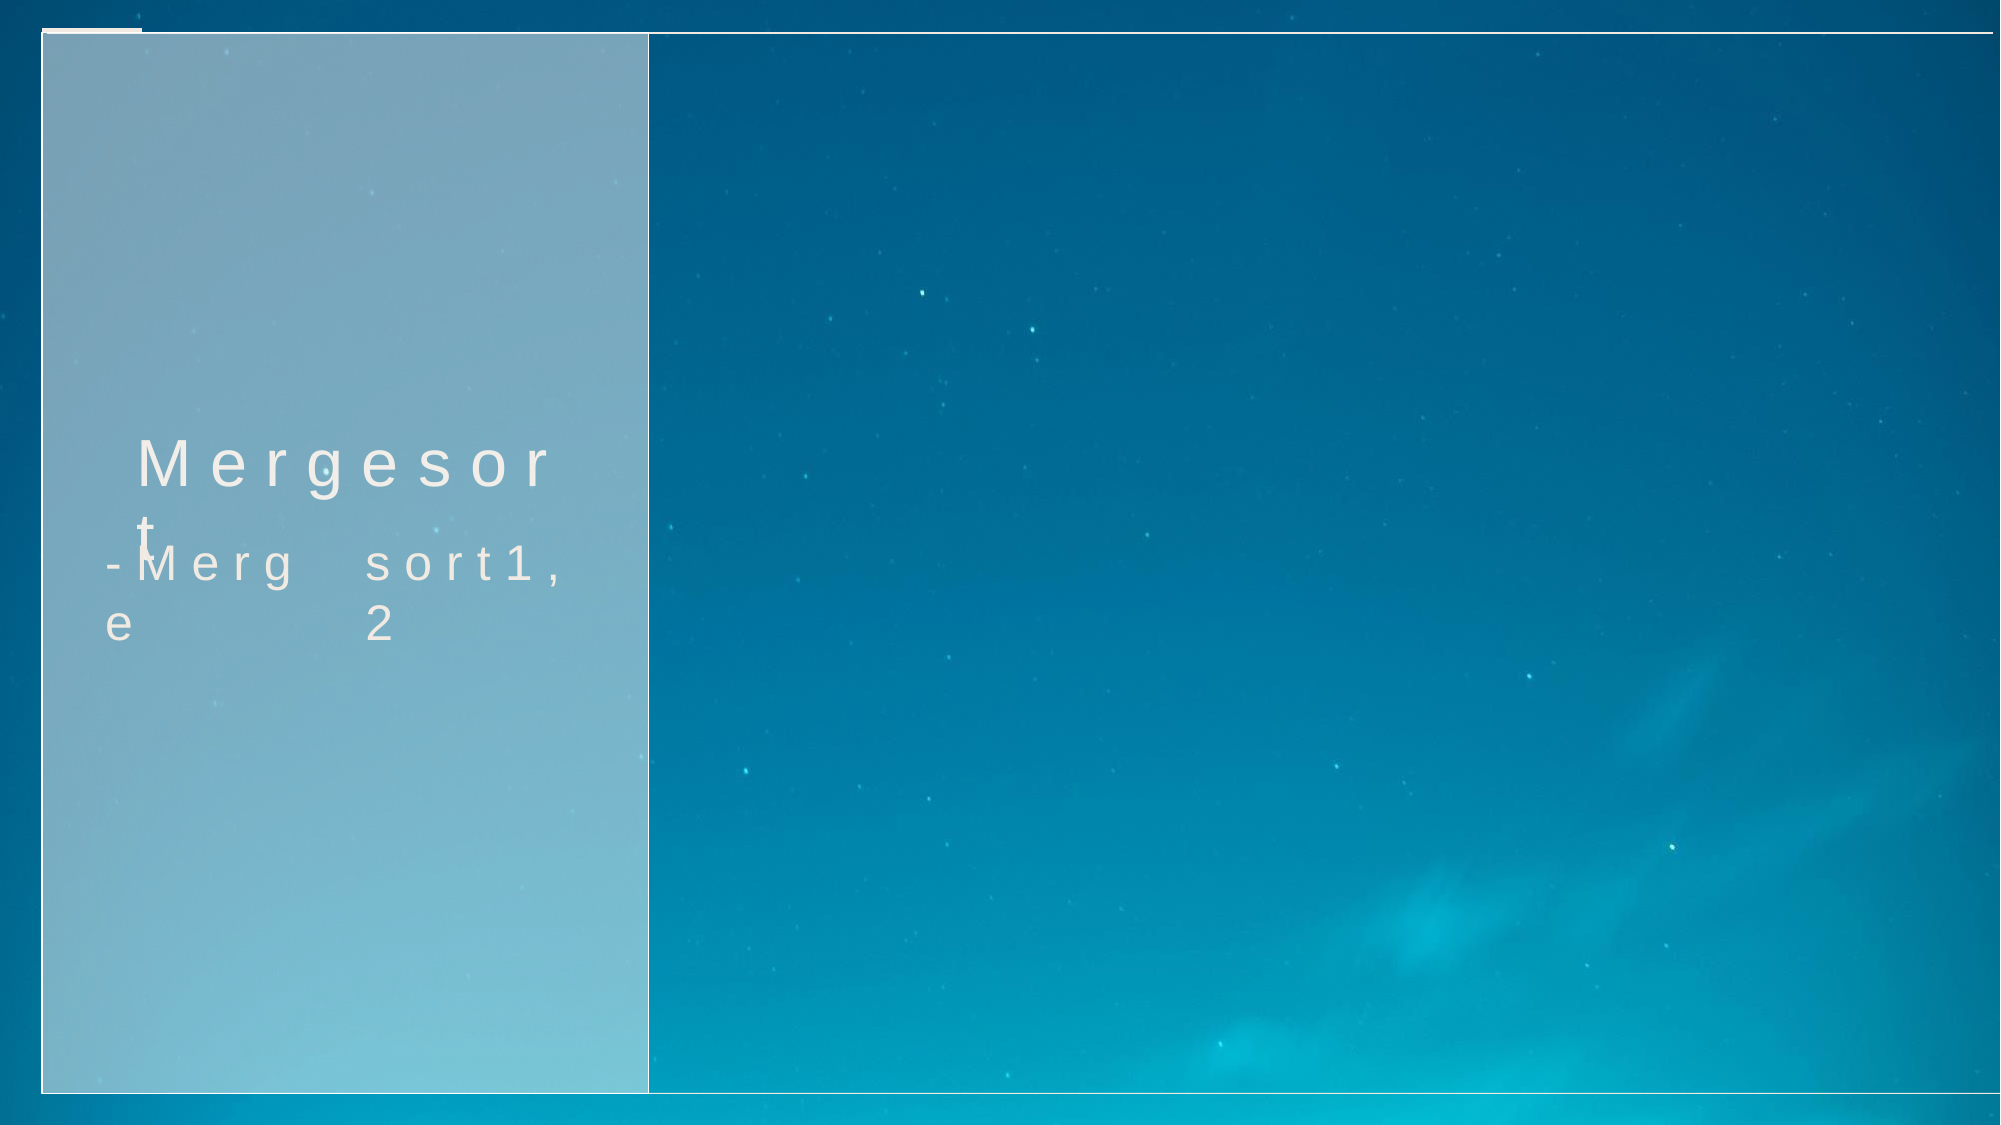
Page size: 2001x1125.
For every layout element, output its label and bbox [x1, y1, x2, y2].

text_box [0, 0, 2000, 1125]
text_box [41, 27, 2000, 1095]
